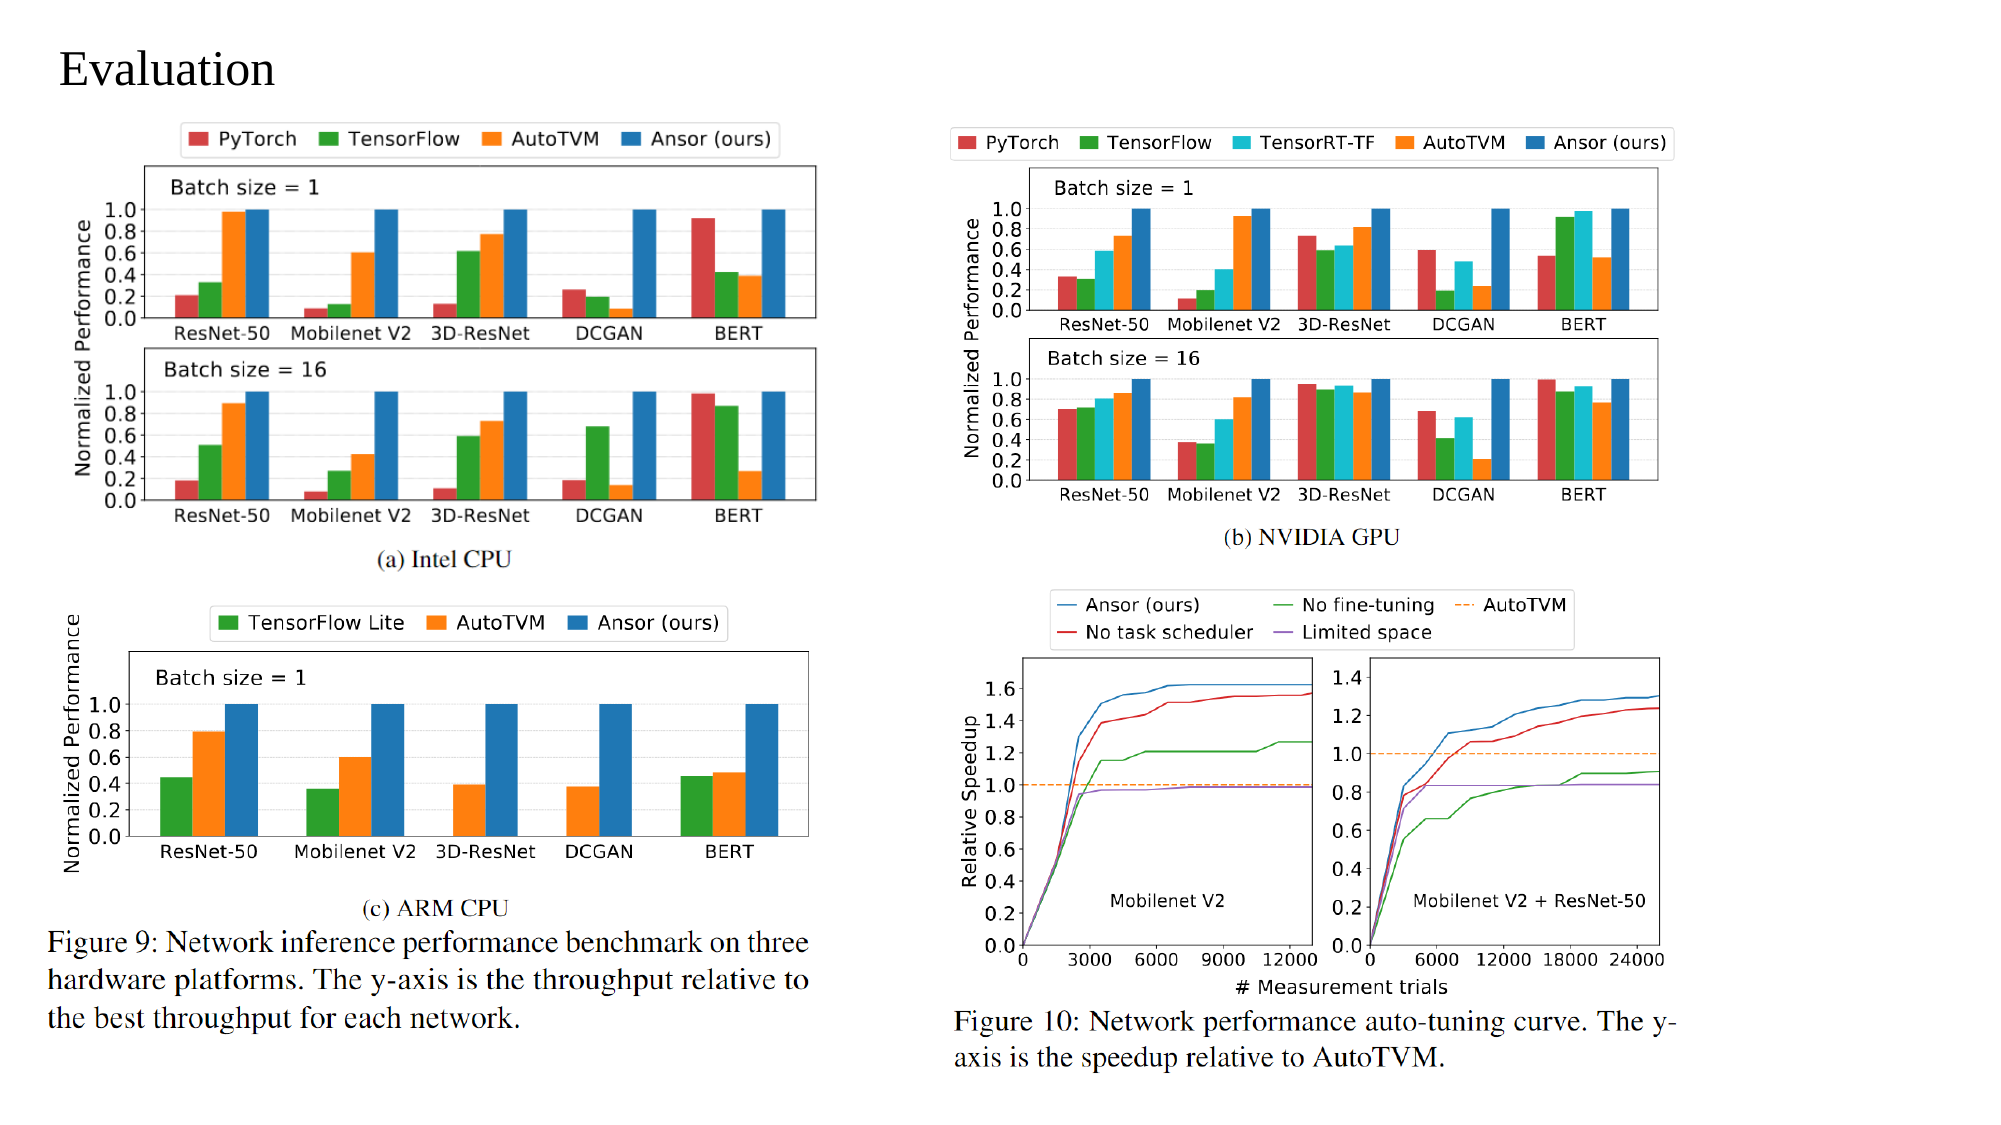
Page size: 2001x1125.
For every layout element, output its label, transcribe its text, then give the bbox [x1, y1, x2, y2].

text_box Evaluation [44, 28, 736, 104]
picture [43, 118, 828, 578]
picture [43, 591, 828, 1043]
picture [946, 118, 1682, 562]
picture [946, 577, 1682, 1081]
